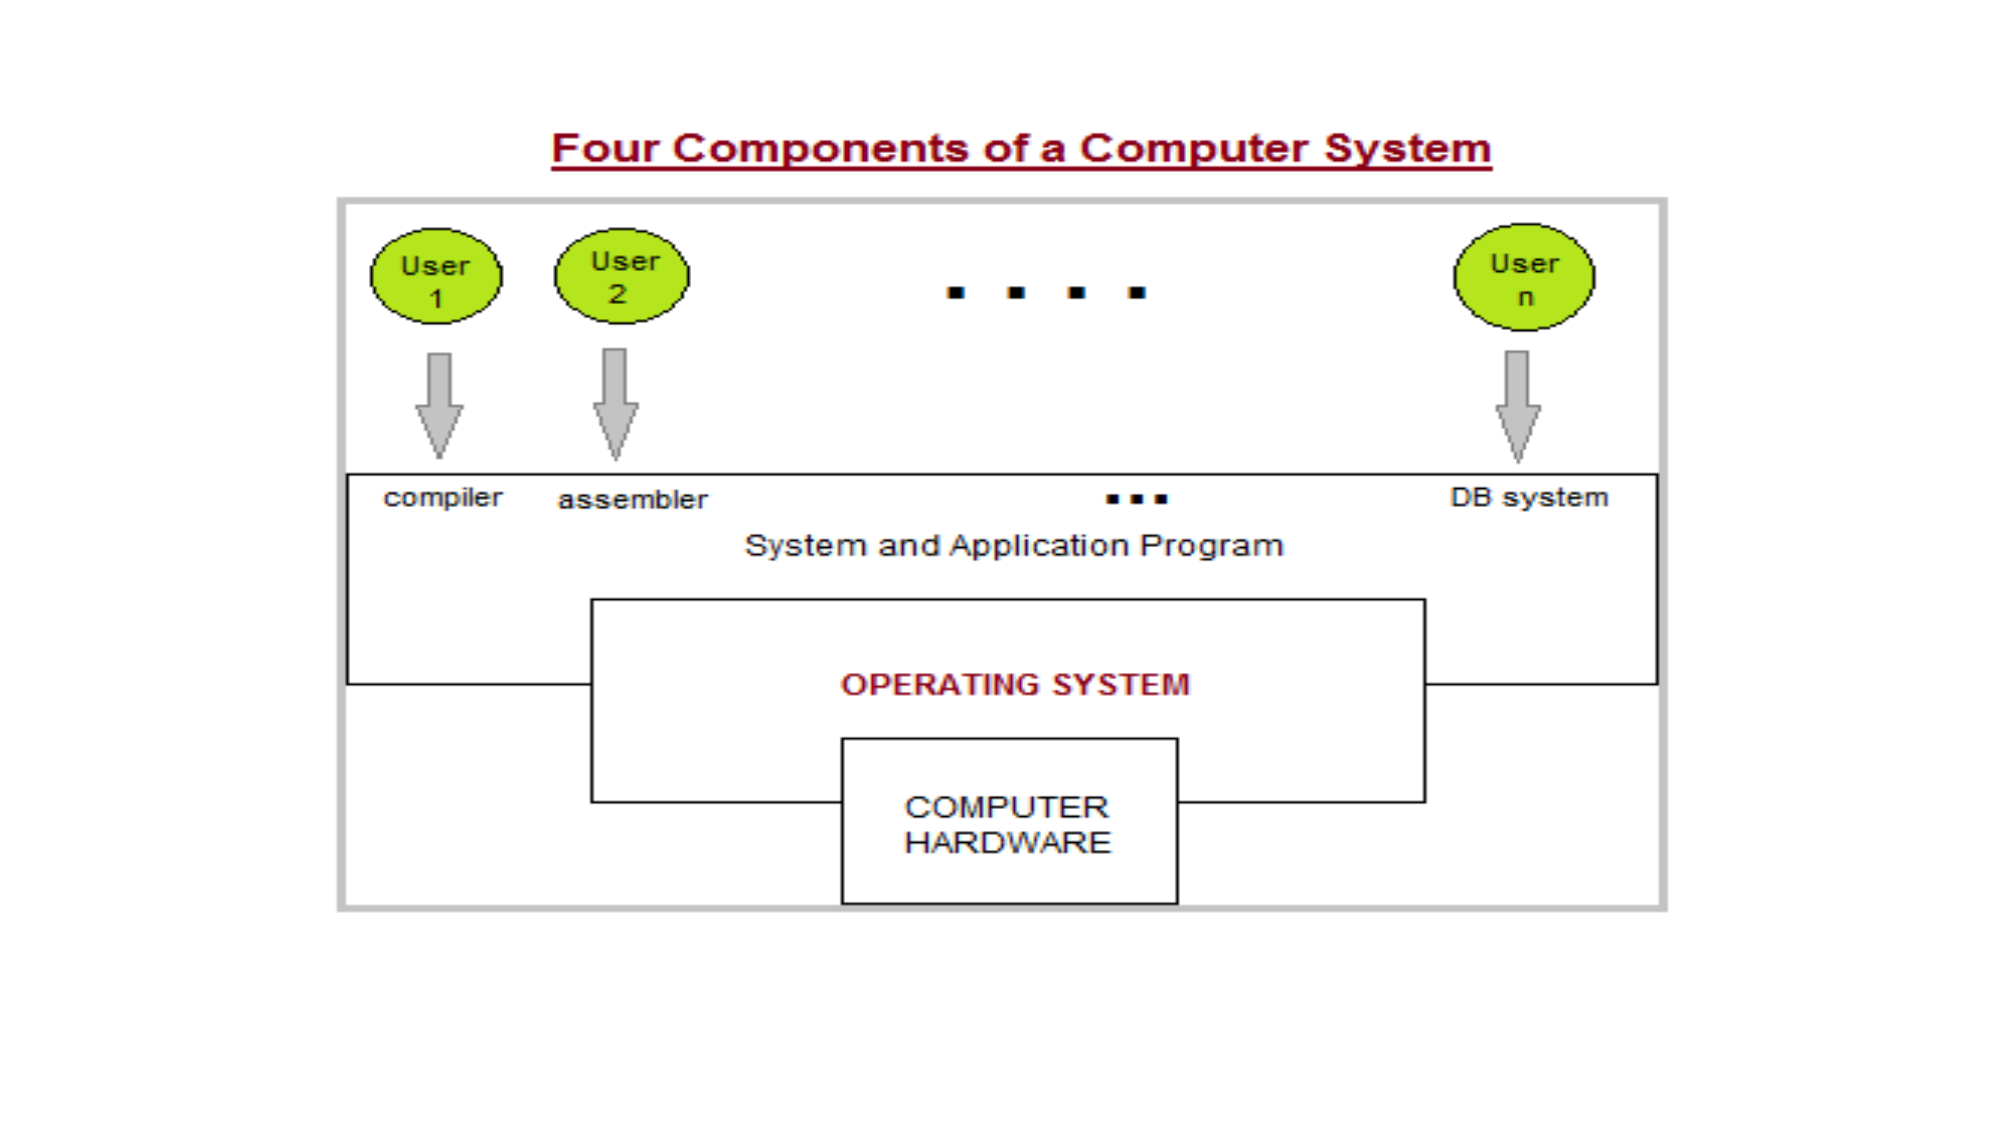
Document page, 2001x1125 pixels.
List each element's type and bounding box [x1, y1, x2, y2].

picture [196, 94, 1856, 967]
